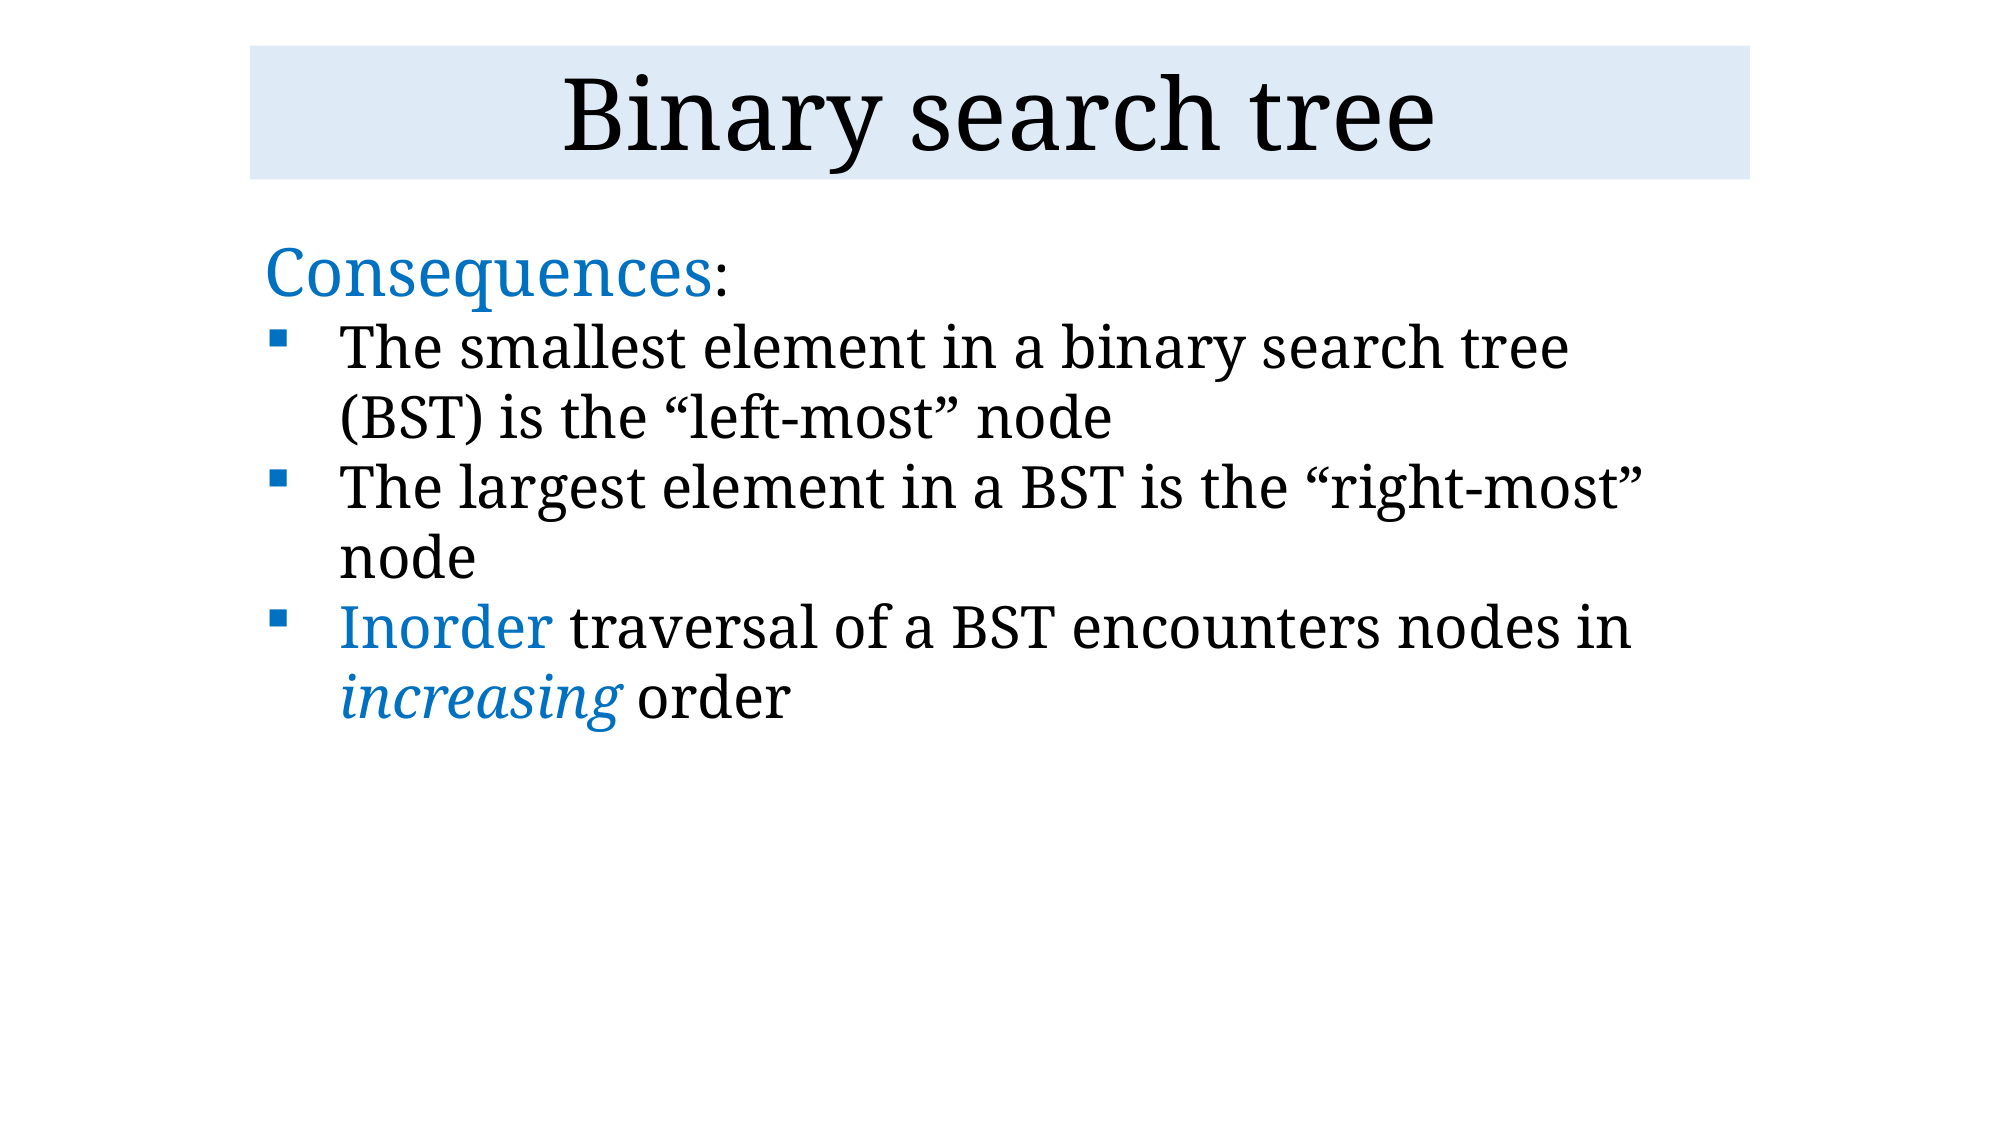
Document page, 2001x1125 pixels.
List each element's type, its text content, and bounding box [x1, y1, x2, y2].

title Binary search tree [249, 45, 1750, 180]
subtitle Consequences: The smallest element in a binary search tree (BST) is the “left-most” node The largest element in a BST is the “right-most” node Inorder traversal of a BST encounters nodes in increasing order [249, 231, 1742, 955]
